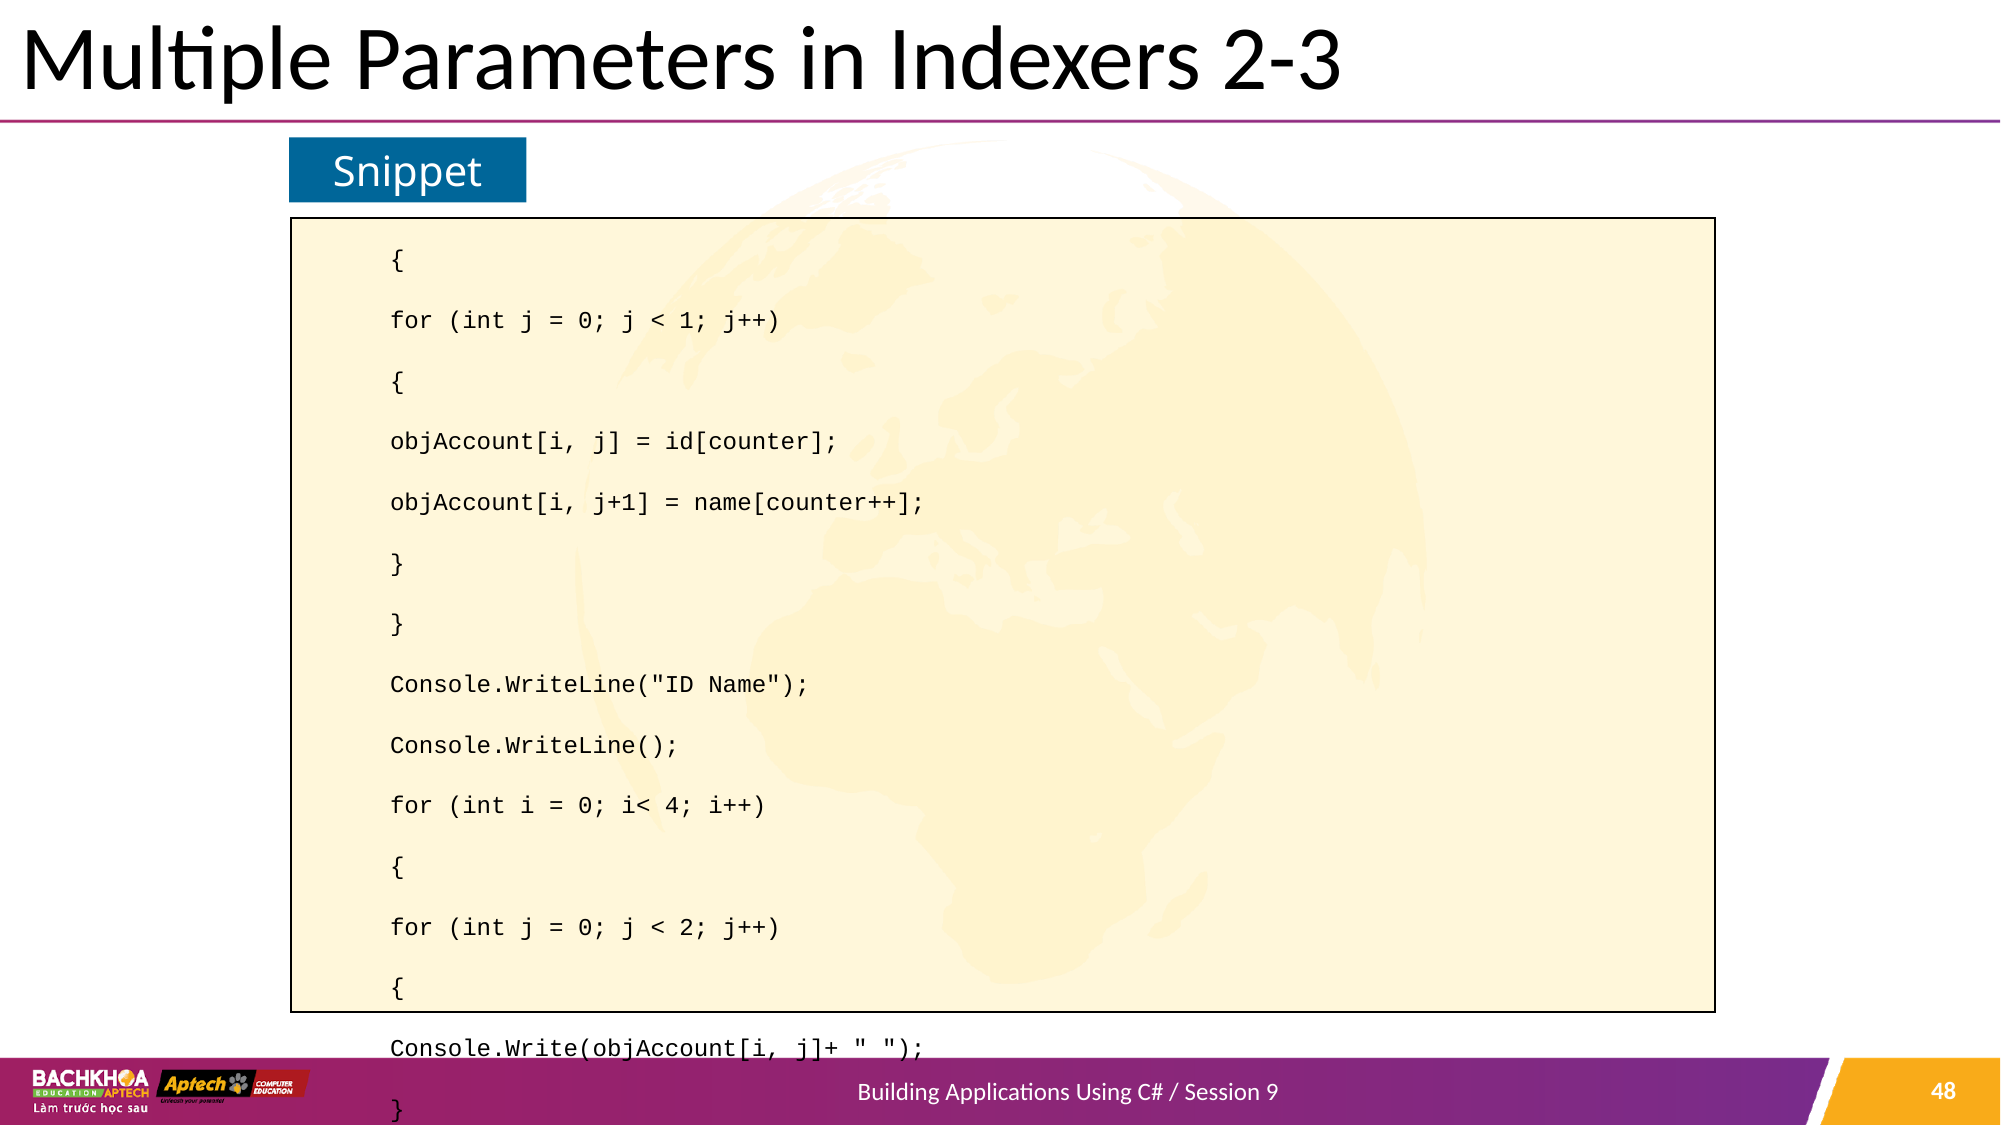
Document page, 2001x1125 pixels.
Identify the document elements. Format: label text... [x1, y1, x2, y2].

text_box Snippet [289, 137, 527, 203]
title Multiple Parameters in Indexers 2-3 [5, 3, 1993, 116]
text_box { for (int j = 0; j < 1; j++) { objAccount[i, j] = id[counter]; objAccount[i, j+1] = name[counter++]; } } Console.WriteLine("ID Name"); Console.WriteLine(); for (int i = 0; i< 4; i++) { for (int j = 0; j < 2; j++) { Console.Write(objAccount[i, j]+ " "); } Console.WriteLine(); } } } [290, 218, 1715, 1013]
slide_number ‹#› [1899, 1059, 1988, 1120]
footer Building Applications Using C# / Session 9 [324, 1060, 1813, 1120]
picture [0, 0, 2001, 1125]
